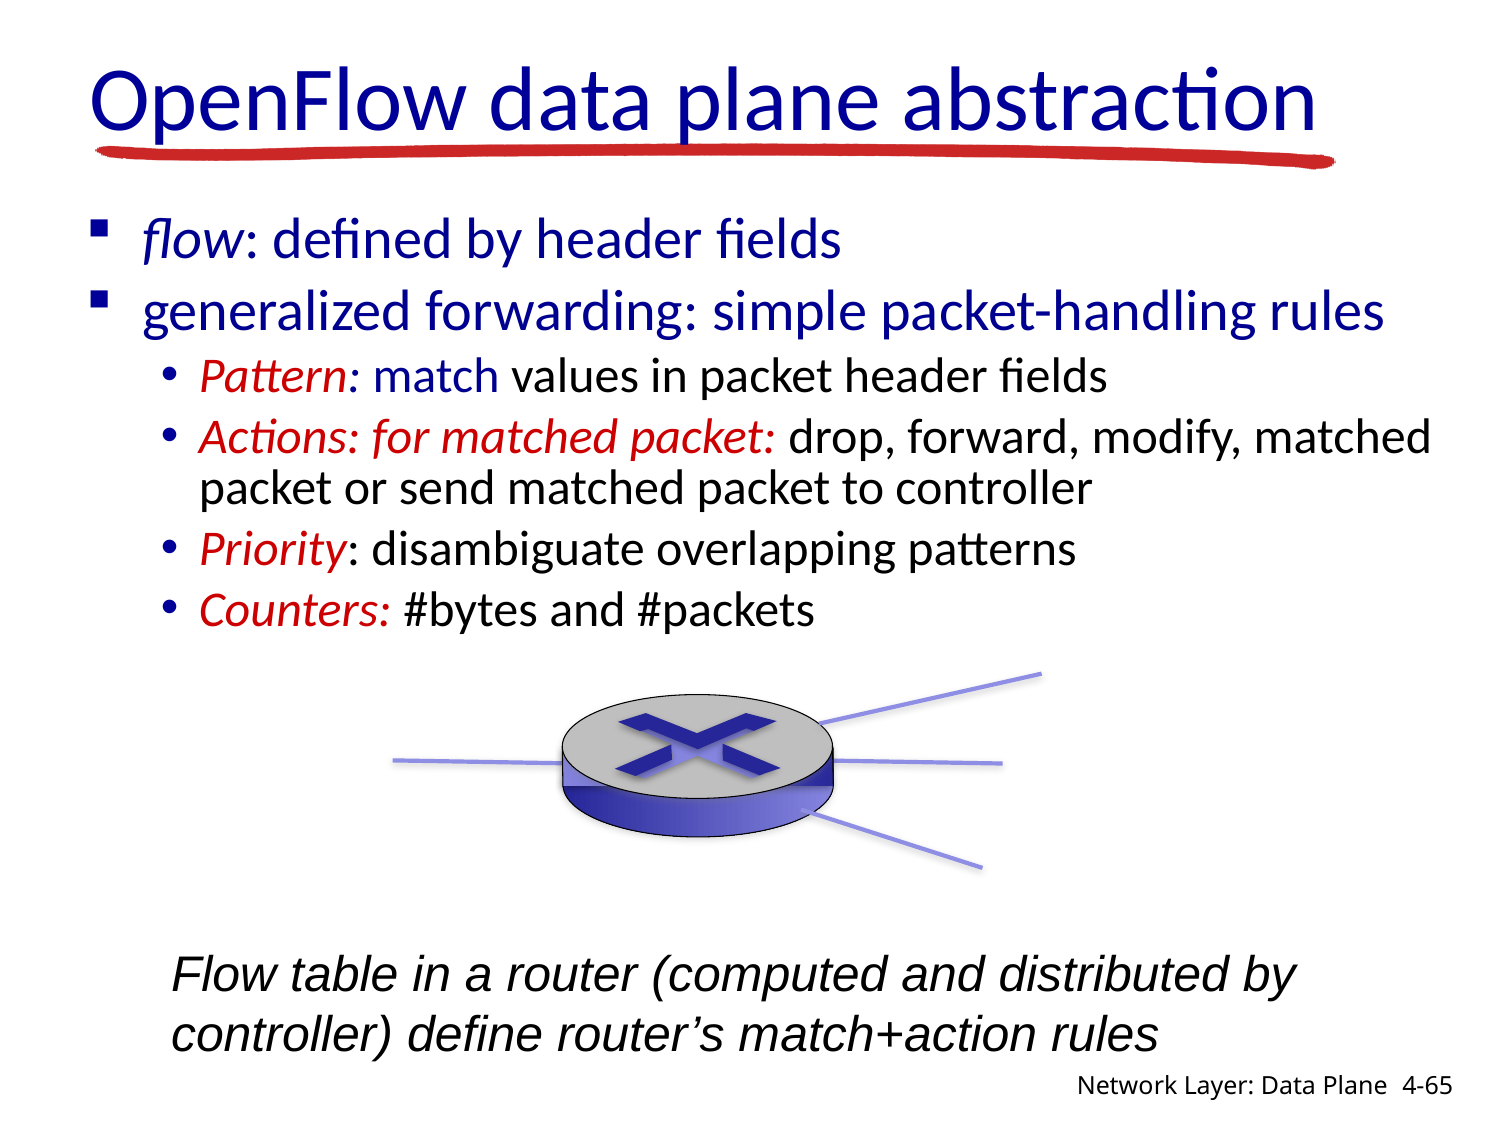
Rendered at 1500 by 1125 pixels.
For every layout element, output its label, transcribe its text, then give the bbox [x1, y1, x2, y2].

slide_number 4-65 [1386, 1061, 1480, 1108]
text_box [800, 809, 983, 869]
picture [90, 136, 1350, 177]
list flow: defined by header fields generalized forwarding: simple packet-handling rules Pattern: match values in packet header fields Actions: for matched packet: drop, forward, modify, matched packet or send matched packet to controller Priority: disambiguate overlapping patterns Counters: #bytes and #packets [70, 203, 1459, 1079]
text_box Flow table in a router (computed and distributed by controller) define router’s match+action rules [156, 933, 1438, 1069]
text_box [818, 673, 1042, 724]
title OpenFlow data plane abstraction [74, 0, 1459, 188]
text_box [838, 760, 1003, 764]
footer Network Layer: Data Plane [1045, 1062, 1404, 1102]
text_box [561, 694, 834, 838]
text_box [392, 760, 556, 764]
